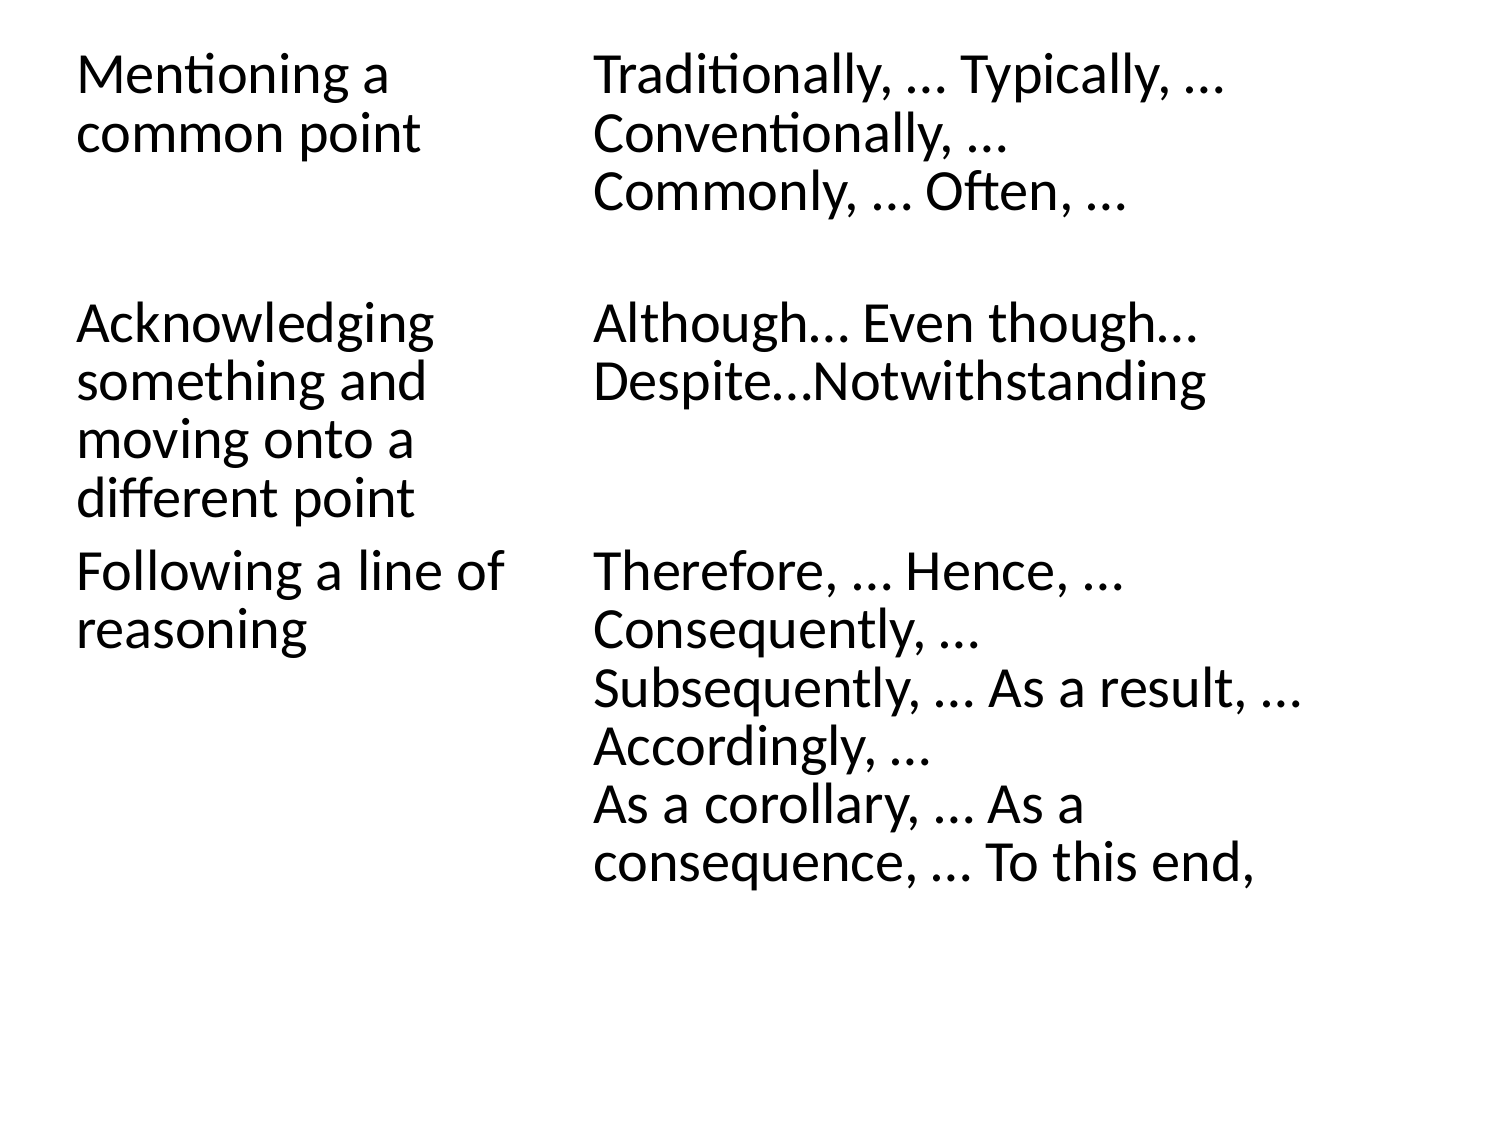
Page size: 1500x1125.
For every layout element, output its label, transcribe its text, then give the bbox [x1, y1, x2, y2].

table_cell Acknowledging something and moving onto a different point [65, 291, 582, 539]
table_cell Therefore, … Hence, … Consequently, … Subsequently, … As a result, … Accordingly, … As a corollary, … As a consequence, … To this end, [582, 539, 1423, 904]
table_cell Although… Even though… Despite…Notwithstanding [582, 291, 1423, 539]
table_cell Following a line of reasoning [65, 539, 582, 904]
table_header Traditionally, … Typically, … Conventionally, … Commonly, … Often, … [582, 43, 1423, 291]
table_header Mentioning a common point [65, 43, 582, 291]
